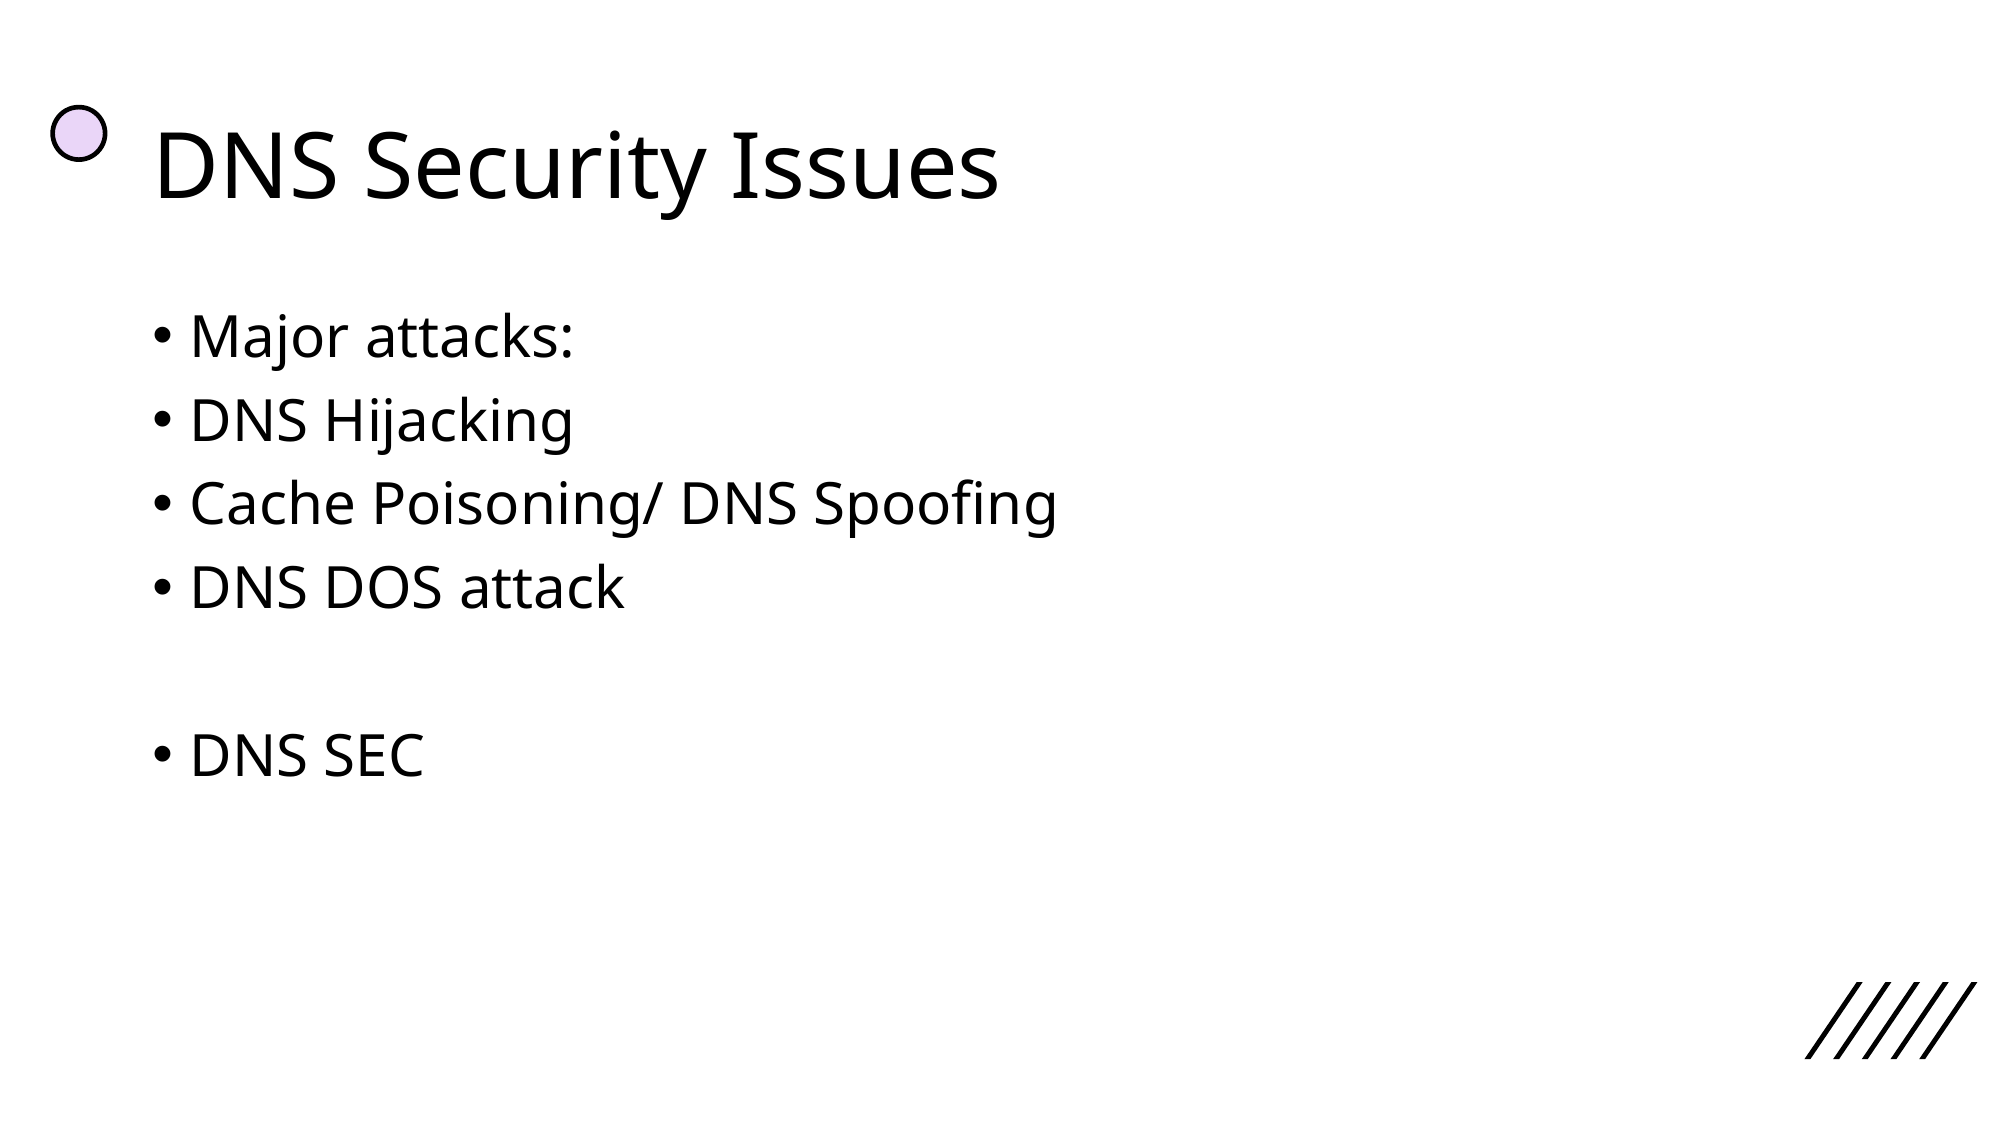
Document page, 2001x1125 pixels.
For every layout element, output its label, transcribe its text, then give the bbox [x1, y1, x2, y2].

list Major attacks: DNS Hijacking Cache Poisoning/ DNS Spoofing DNS DOS attack DNS SEC [137, 299, 1863, 1014]
title DNS Security Issues [137, 59, 1863, 278]
